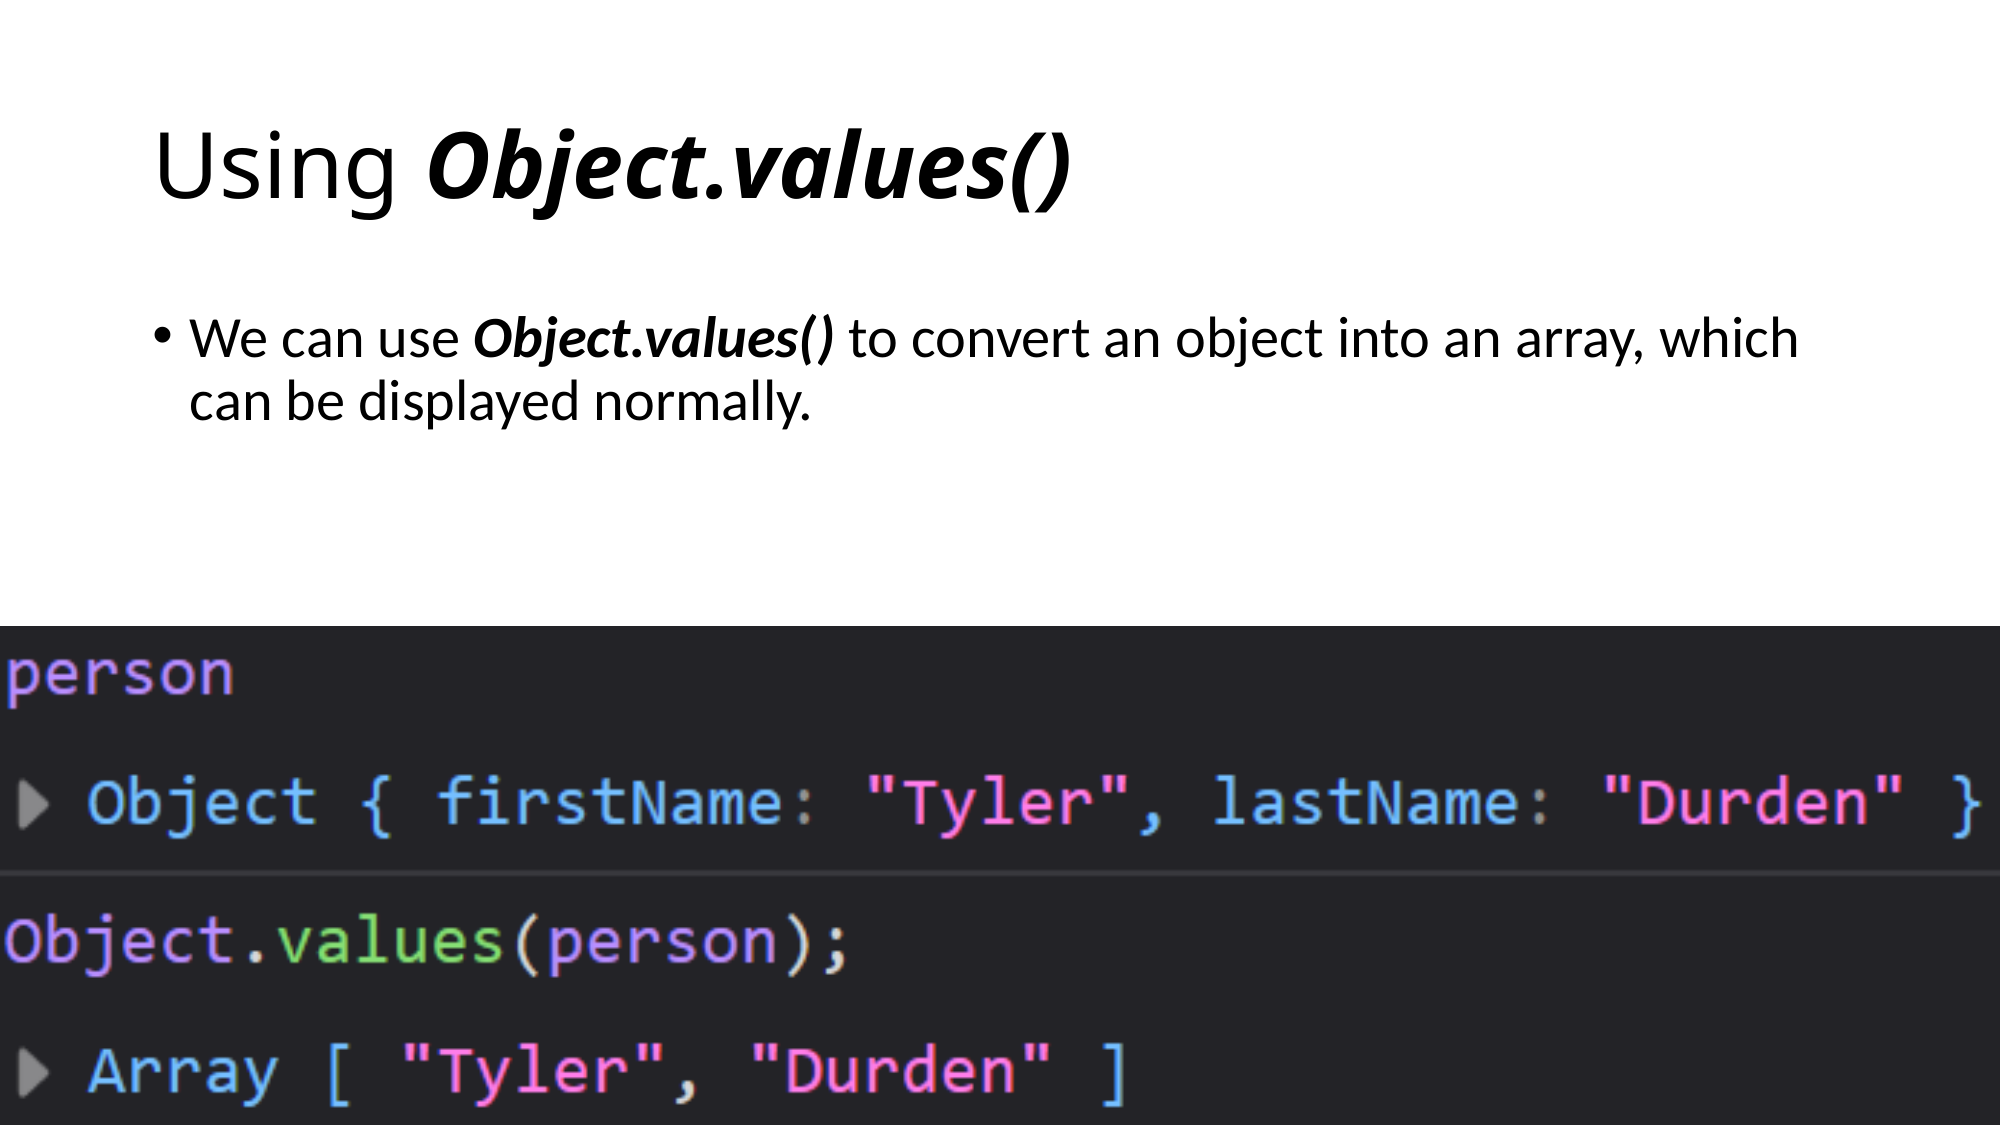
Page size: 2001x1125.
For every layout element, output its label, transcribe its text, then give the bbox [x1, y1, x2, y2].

title Using Object.values() [137, 59, 1863, 278]
picture [0, 626, 2000, 1125]
list We can use Object.values() to convert an object into an array, which can be displayed normally. [137, 299, 1863, 626]
